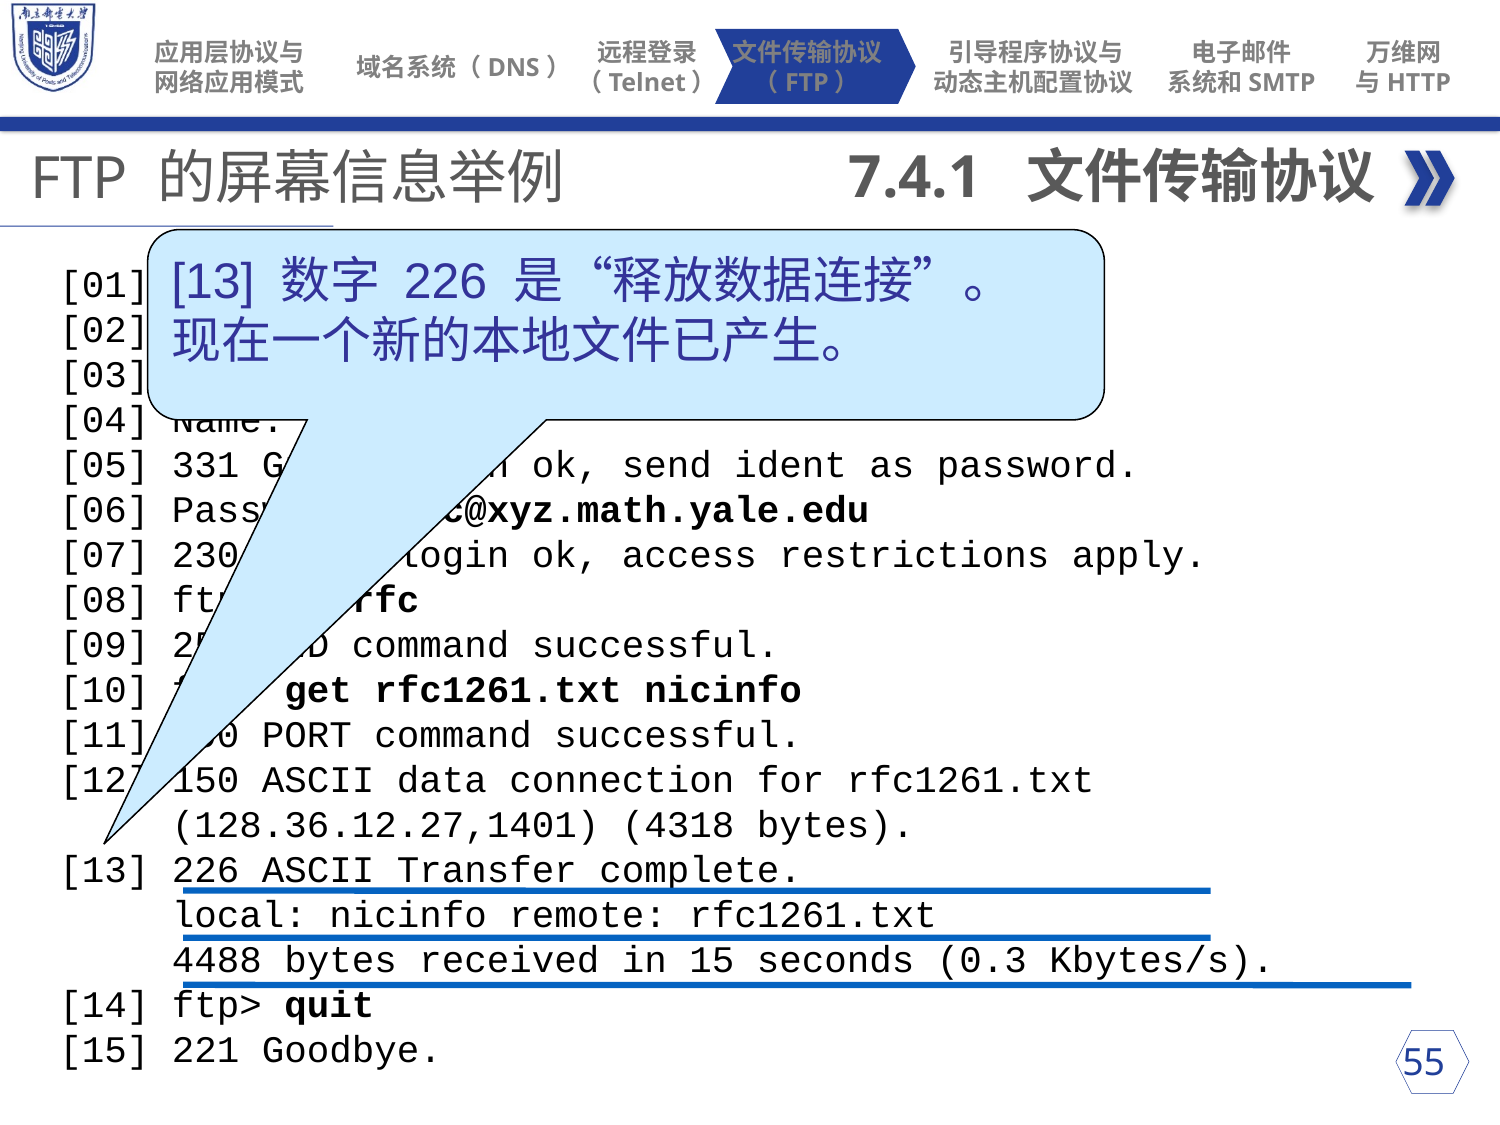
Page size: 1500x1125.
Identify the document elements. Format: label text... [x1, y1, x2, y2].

picture [0, 0, 108, 93]
text_box 文件传输协议 （FTP） [756, 36, 916, 97]
text_box [713, 97, 903, 105]
text_box 55 [1363, 1030, 1494, 1092]
text_box 7.4.1 文件传输协议 [113, 132, 1391, 217]
text_box FTP 的屏幕信息举例 [0, 138, 827, 213]
text_box [01] ftp nic.ddn.mil [02] connected to nic.ddn.mil [03] 220 nic FTP server (Sunos 4.1)ready. [04] Name: anonymous [05] 331 Guest login ok, send ident as password. [06] Password: abc@xyz.math.yale.edu [07] 230 Guest login ok, access restrictions apply. [08] ftp> cd rfc [09] 250 CWD command successful. [10] ftp> get rfc1261.txt nicinfo [11] 200 PORT command successful. [12] 150 ASCII data connection for rfc1261.txt (128.36.12.27,1401) (4318 bytes). [13] 226 ASCII Transfer complete. local: nicinfo remote: rfc1261.txt 4488 bytes received in 15 seconds (0.3 Kbytes/s). [14] ftp> quit [15] 221 Goodbye. [44, 253, 1459, 1078]
text_box 域名系统（DNS） [355, 51, 538, 82]
text_box 远程登录 （Telnet） [538, 36, 756, 97]
text_box [13] 数字 226 是“释放数据连接”。 现在一个新的本地文件已产生。 [156, 241, 1028, 377]
text_box [103, 229, 1105, 845]
text_box 应用层协议与 网络应用模式 [129, 36, 330, 97]
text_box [1404, 150, 1455, 206]
text_box 引导程序协议与 动态主机配置协议 [927, 36, 1124, 97]
text_box [713, 27, 903, 36]
text_box 万维网 与HTTP [1359, 36, 1500, 97]
text_box 电子邮件 系统和SMTP [1124, 36, 1359, 97]
text_box [0, 116, 1500, 132]
